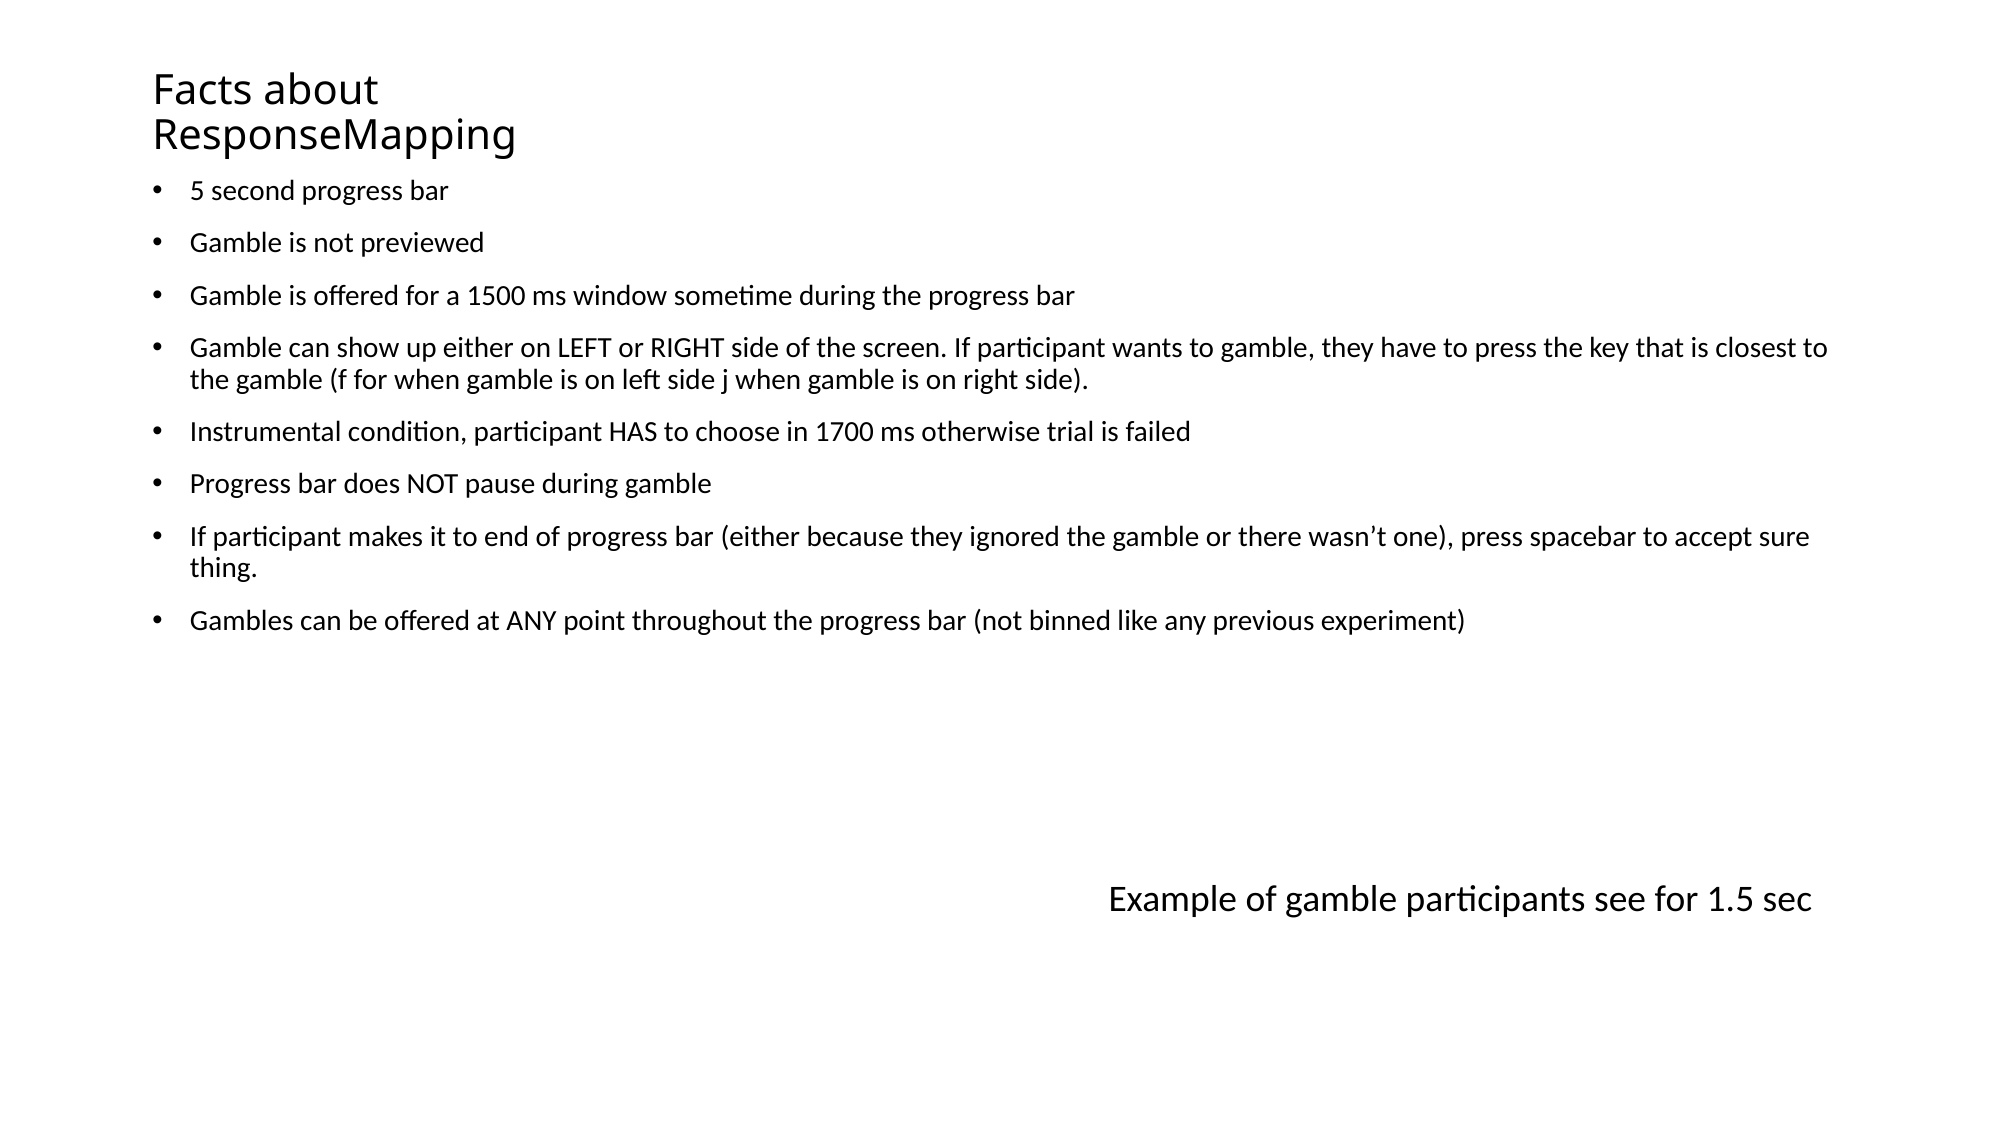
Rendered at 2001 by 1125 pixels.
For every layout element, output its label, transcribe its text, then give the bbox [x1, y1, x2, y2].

list 5 second progress bar Gamble is not previewed Gamble is offered for a 1500 ms window sometime during the progress bar Gamble can show up either on LEFT or RIGHT side of the screen. If participant wants to gamble, they have to press the key that is closest to the gamble (f for when gamble is on left side j when gamble is on right side). Instrumental condition, participant HAS to choose in 1700 ms otherwise trial is failed Progress bar does NOT pause during gamble If participant makes it to end of progress bar (either because they ignored the gamble or there wasn’t one), press spacebar to accept sure thing. Gambles can be offered at ANY point throughout the progress bar (not binned like any previous experiment) [137, 167, 1863, 882]
text_box Example of gamble participants see for 1.5 sec [1093, 866, 1837, 972]
title Facts about ResponseMapping [137, 59, 552, 167]
